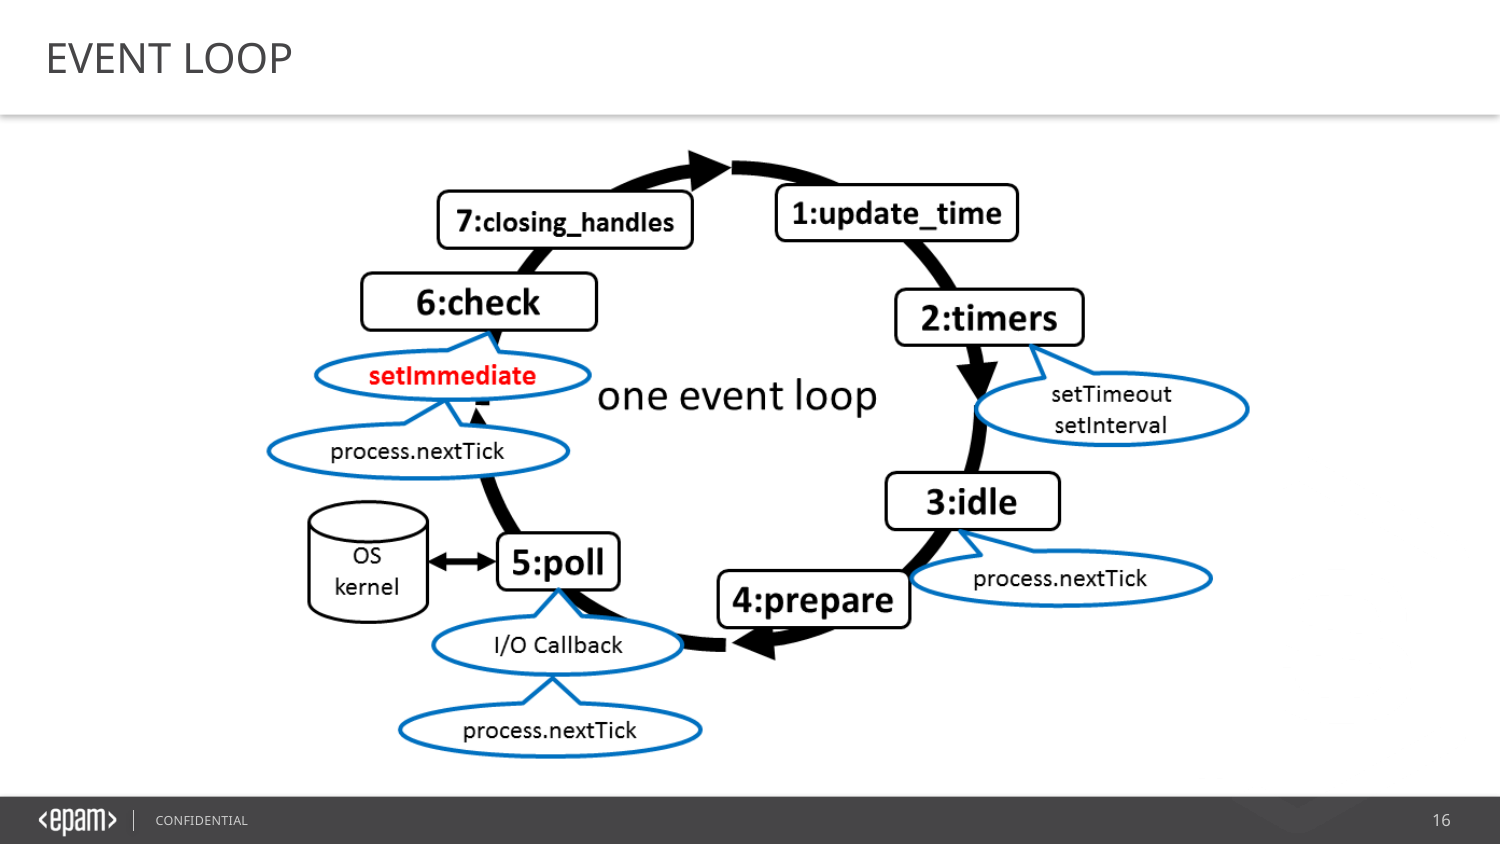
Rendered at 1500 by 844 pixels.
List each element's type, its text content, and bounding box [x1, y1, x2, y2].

list EVENT LOOP [0, 0, 1500, 115]
picture [38, 808, 117, 837]
picture [216, 141, 1284, 778]
